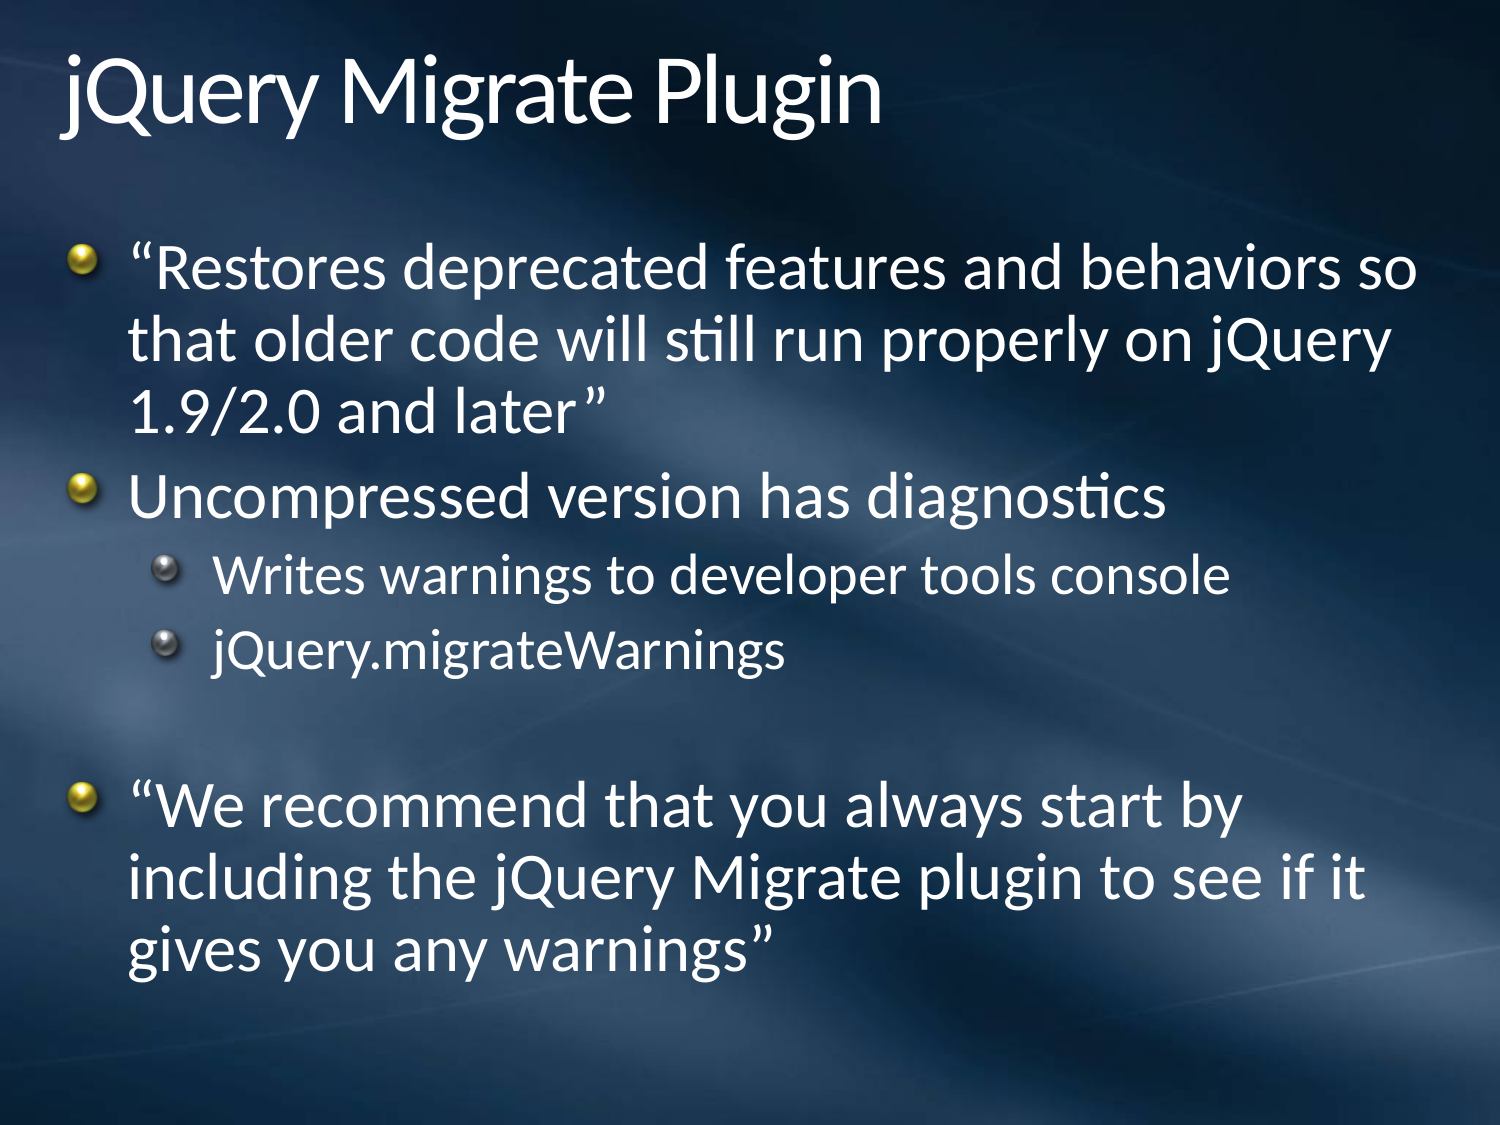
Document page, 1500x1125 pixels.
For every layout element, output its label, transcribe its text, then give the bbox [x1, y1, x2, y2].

list “Restores deprecated features and behaviors so that older code will still run properly on jQuery 1.9/2.0 and later” Uncompressed version has diagnostics Writes warnings to developer tools console jQuery.migrateWarnings “We recommend that you always start by including the jQuery Migrate plugin to see if it gives you any warnings” [62, 231, 1438, 1007]
picture [0, 0, 1500, 1125]
title jQuery Migrate Plugin [62, 37, 1438, 147]
